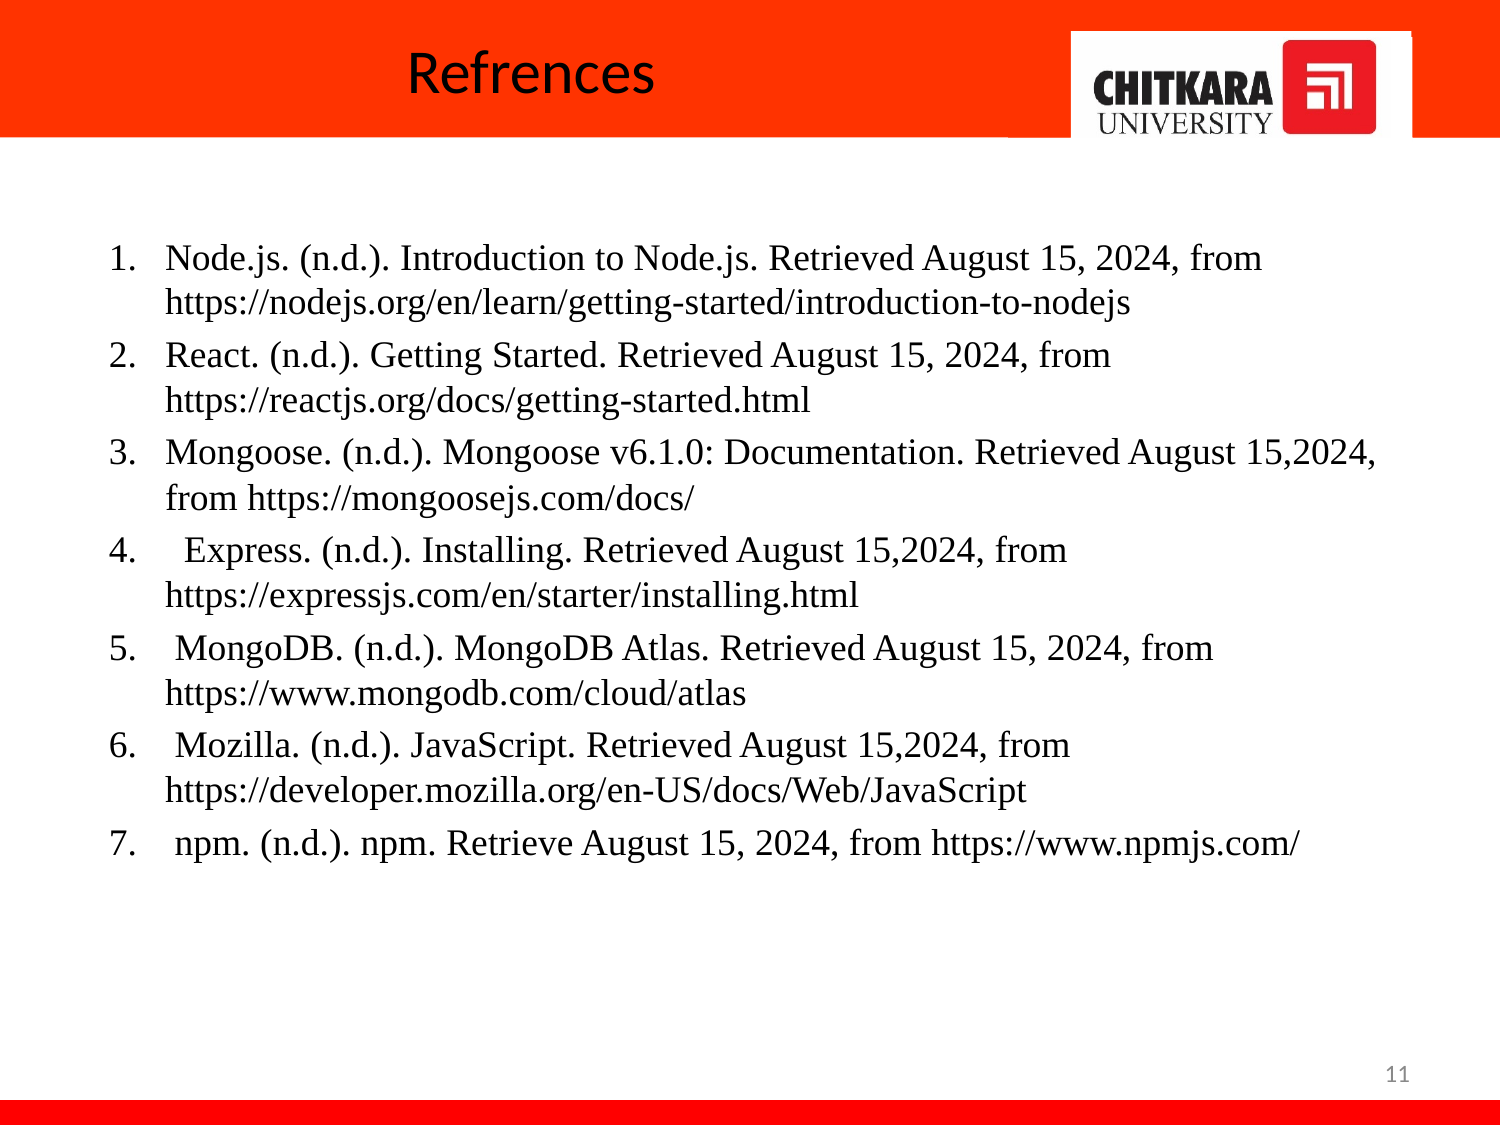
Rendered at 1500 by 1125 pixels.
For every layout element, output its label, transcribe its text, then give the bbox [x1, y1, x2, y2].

slide_number ‹#› [1074, 1042, 1425, 1103]
list Node.js. (n.d.). Introduction to Node.js. Retrieved August 15, 2024, from https://nodejs.org/en/learn/getting-started/introduction-to-nodejs React. (n.d.). Getting Started. Retrieved August 15, 2024, from https://reactjs.org/docs/getting-started.html Mongoose. (n.d.). Mongoose v6.1.0: Documentation. Retrieved August 15,2024, from https://mongoosejs.com/docs/ Express. (n.d.). Installing. Retrieved August 15,2024, from https://expressjs.com/en/starter/installing.html MongoDB. (n.d.). MongoDB Atlas. Retrieved August 15, 2024, from https://www.mongodb.com/cloud/atlas Mozilla. (n.d.). JavaScript. Retrieved August 15,2024, from https://developer.mozilla.org/en-US/docs/Web/JavaScript npm. (n.d.). npm. Retrieve August 15, 2024, from https://www.npmjs.com/ [75, 224, 1425, 968]
title Refrences [0, 0, 1063, 138]
picture [1074, 37, 1391, 138]
